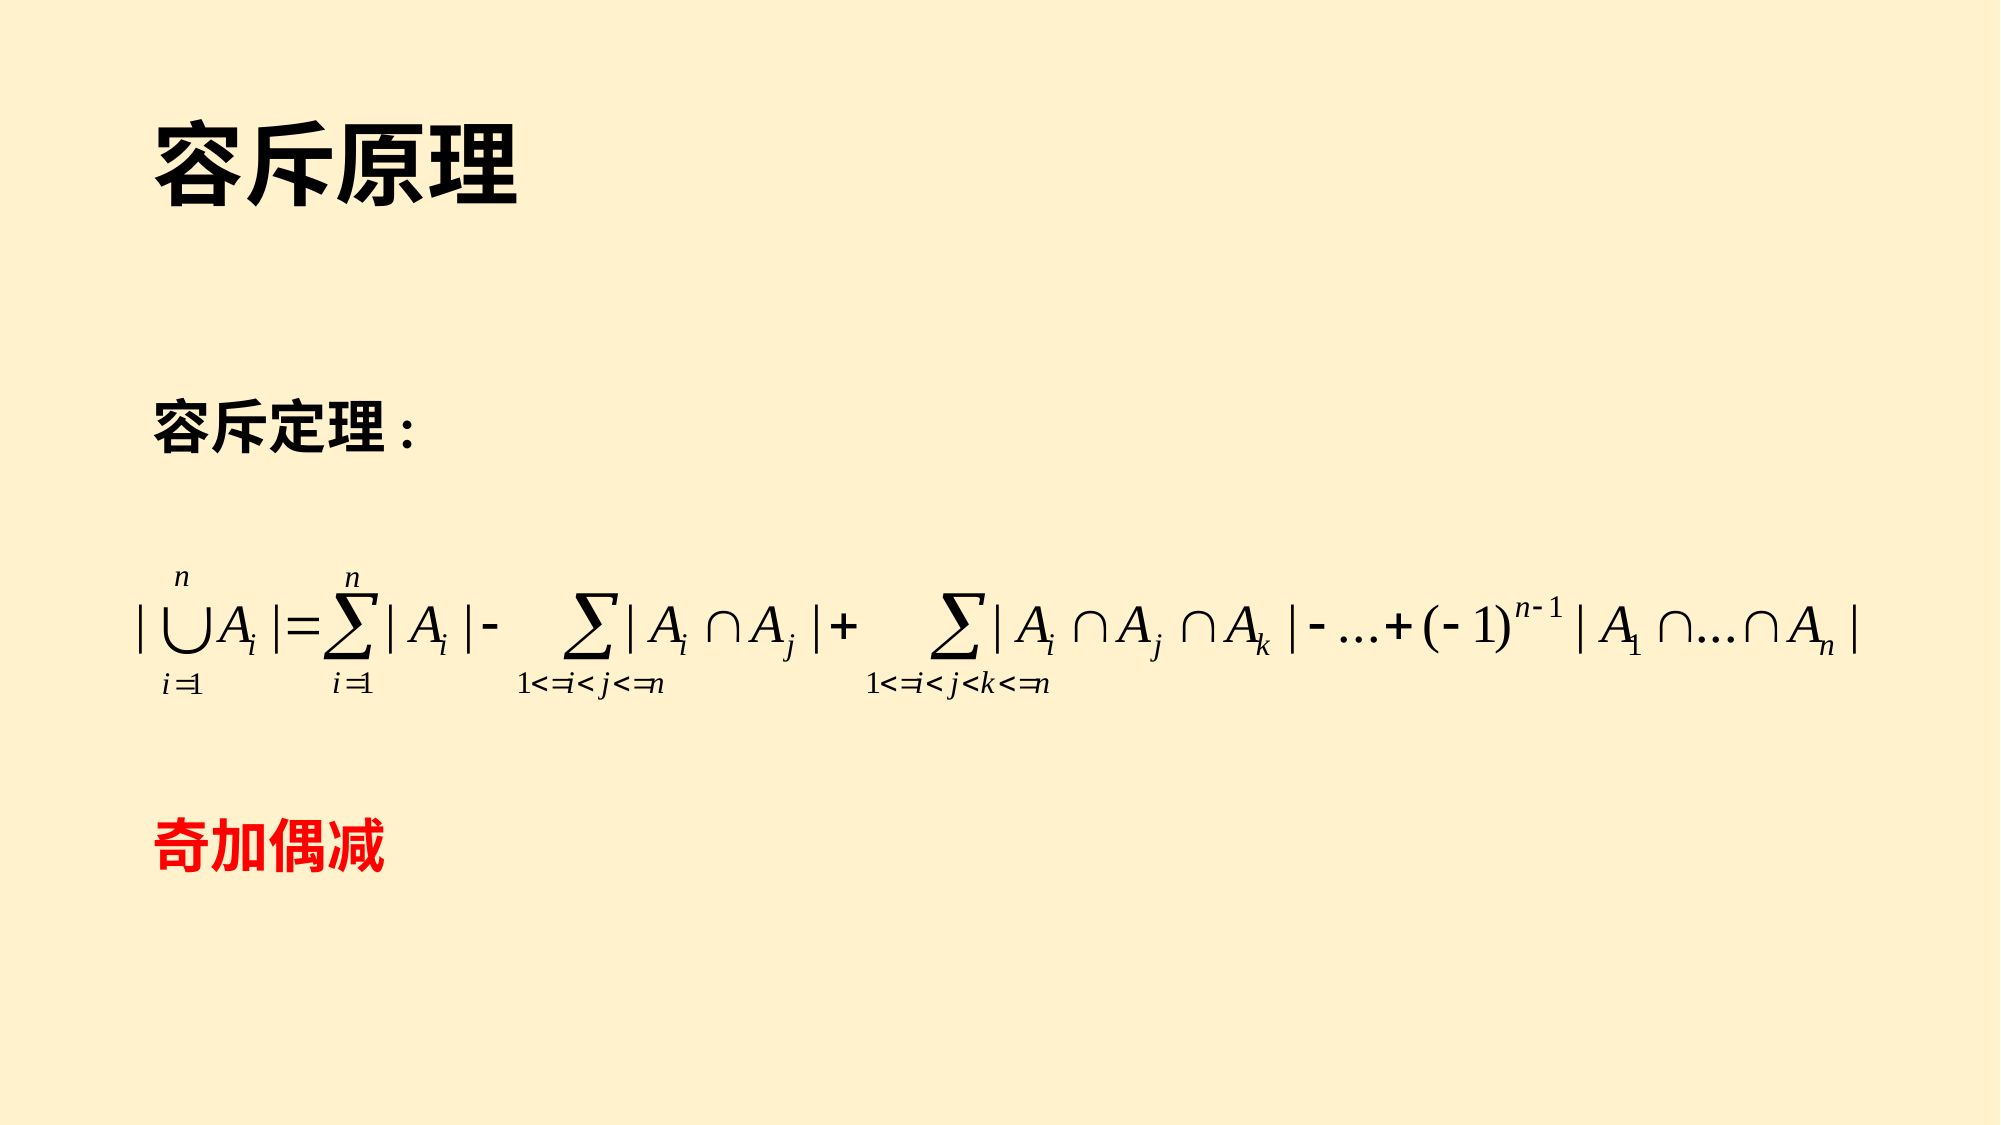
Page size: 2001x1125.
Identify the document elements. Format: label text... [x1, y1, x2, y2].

title 容斥原理 [137, 59, 1863, 278]
list 容斥定理: 奇加偶减 [137, 299, 1863, 552]
list 容斥定理: 奇加偶减 [137, 710, 1863, 1014]
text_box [131, 552, 1869, 710]
